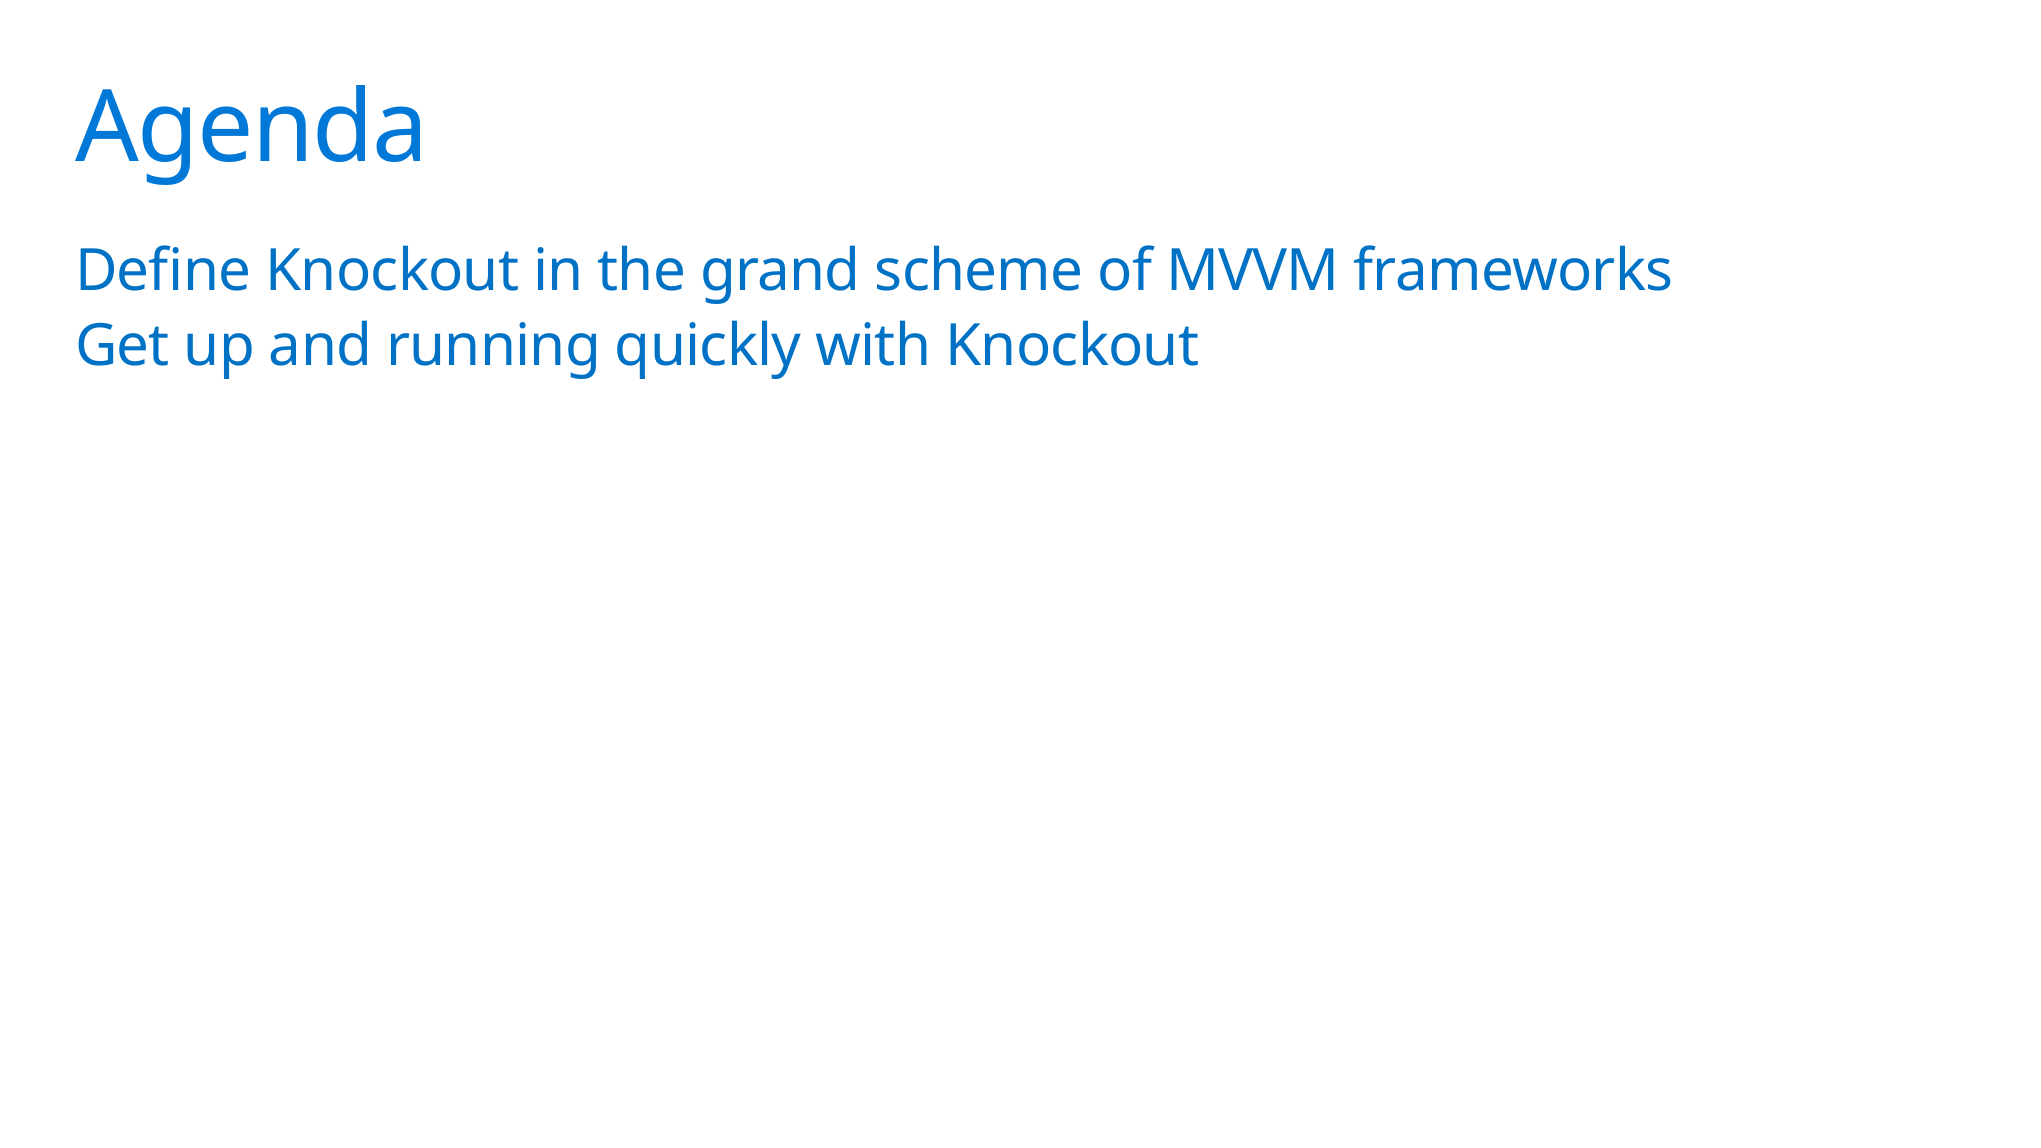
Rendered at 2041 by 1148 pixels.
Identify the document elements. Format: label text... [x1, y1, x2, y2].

list Define Knockout in the grand scheme of MVVM frameworks Get up and running quickly with Knockout [60, 225, 1980, 396]
title Agenda [60, 60, 1980, 210]
